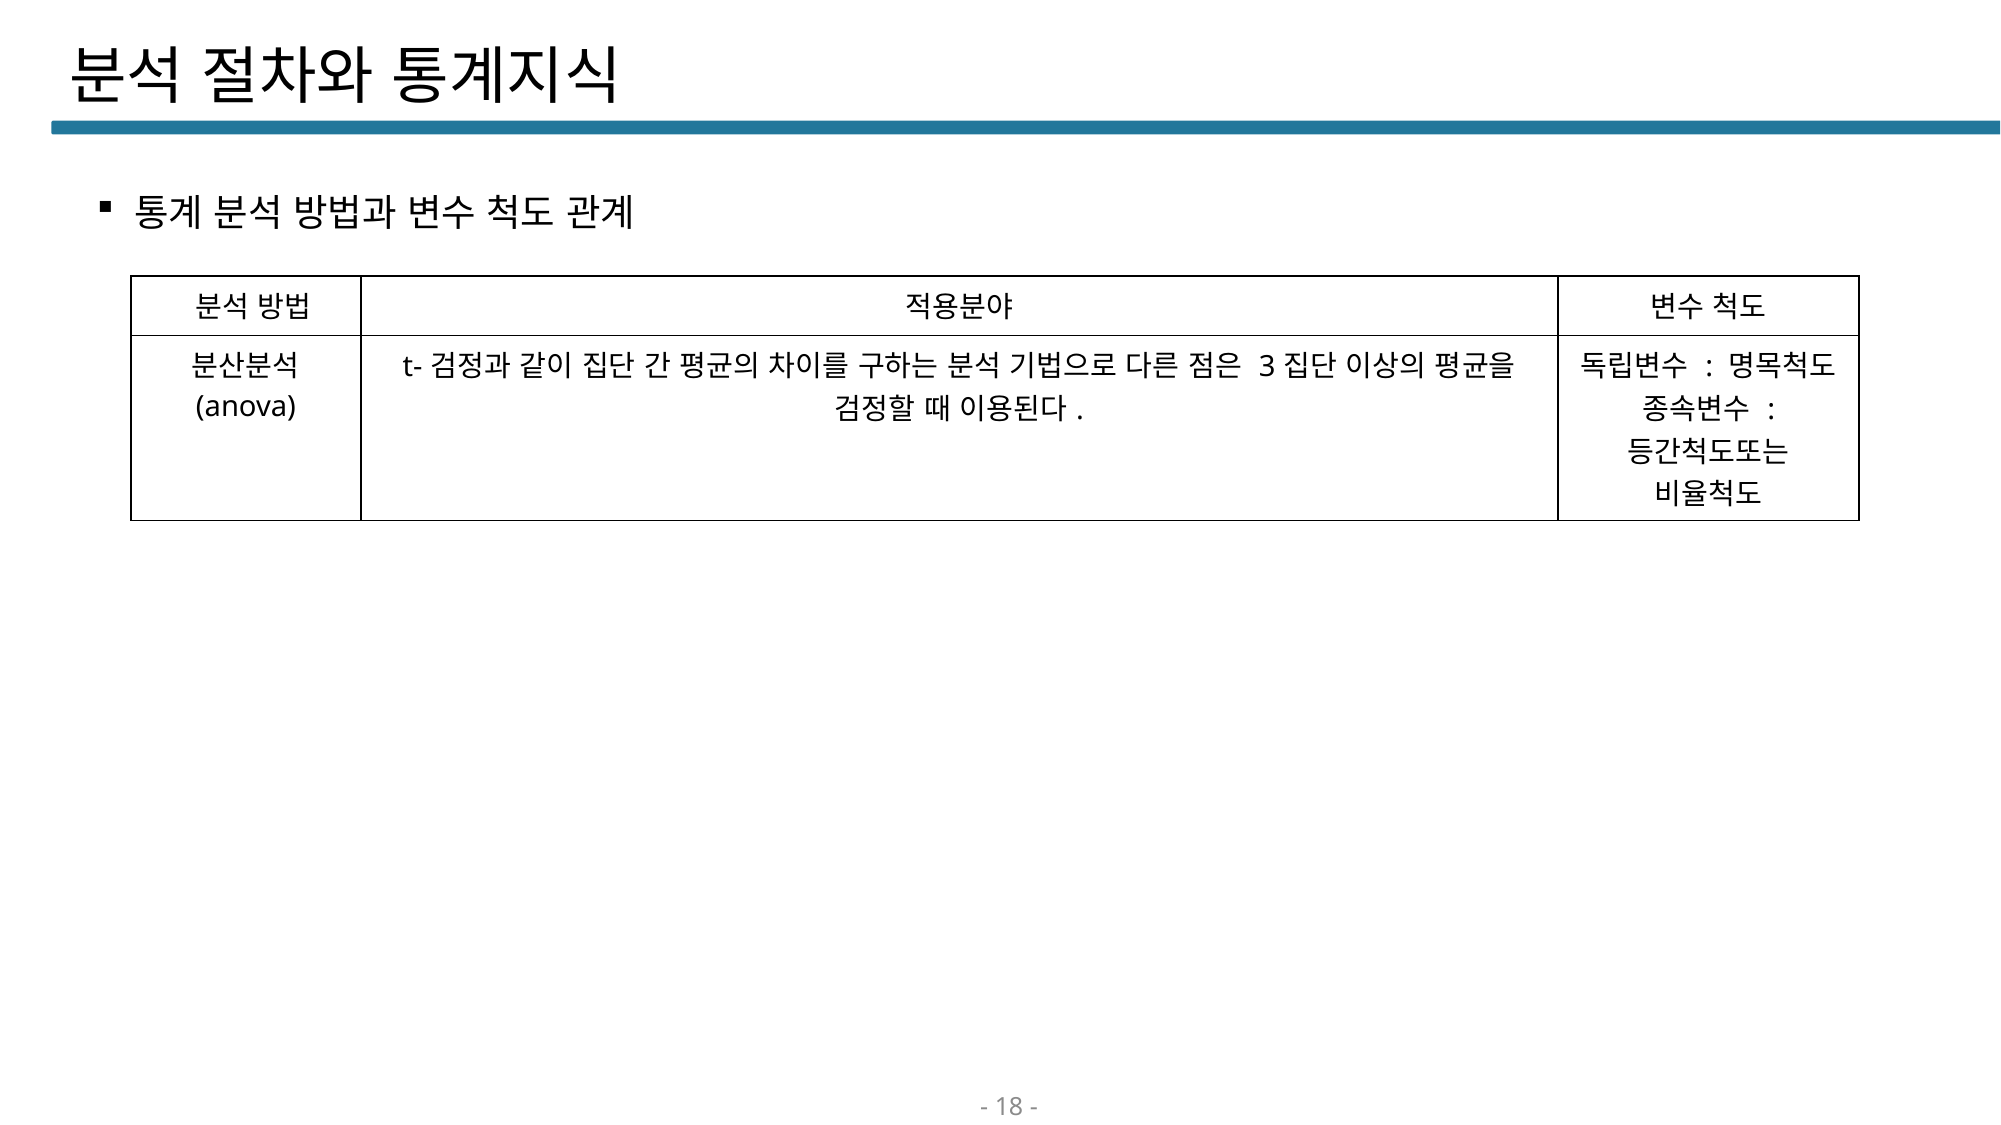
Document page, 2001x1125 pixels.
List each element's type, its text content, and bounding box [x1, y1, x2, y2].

table_cell t-검정과 같이 집단 간 평균의 차이를 구하는 분석 기법으로 다른 점은 3집단 이상의 평균을 검정할 때 이용된다. [362, 336, 1557, 520]
table_header 분석 방법 [132, 277, 360, 335]
text_box 통계 분석 방법과 변수 척도 관계 [82, 186, 1921, 276]
slide_number - 18 - [778, 1090, 1246, 1125]
title 분석 절차와 통계지식 [53, 37, 1780, 104]
table_header 적용분야 [362, 277, 1557, 335]
table_header 변수 척도 [1559, 277, 1858, 335]
table_cell 독립변수 : 명목척도 종속변수 : 등간척도또는 비율척도 [1559, 336, 1858, 520]
table_cell 분산분석 (anova) [132, 336, 360, 520]
